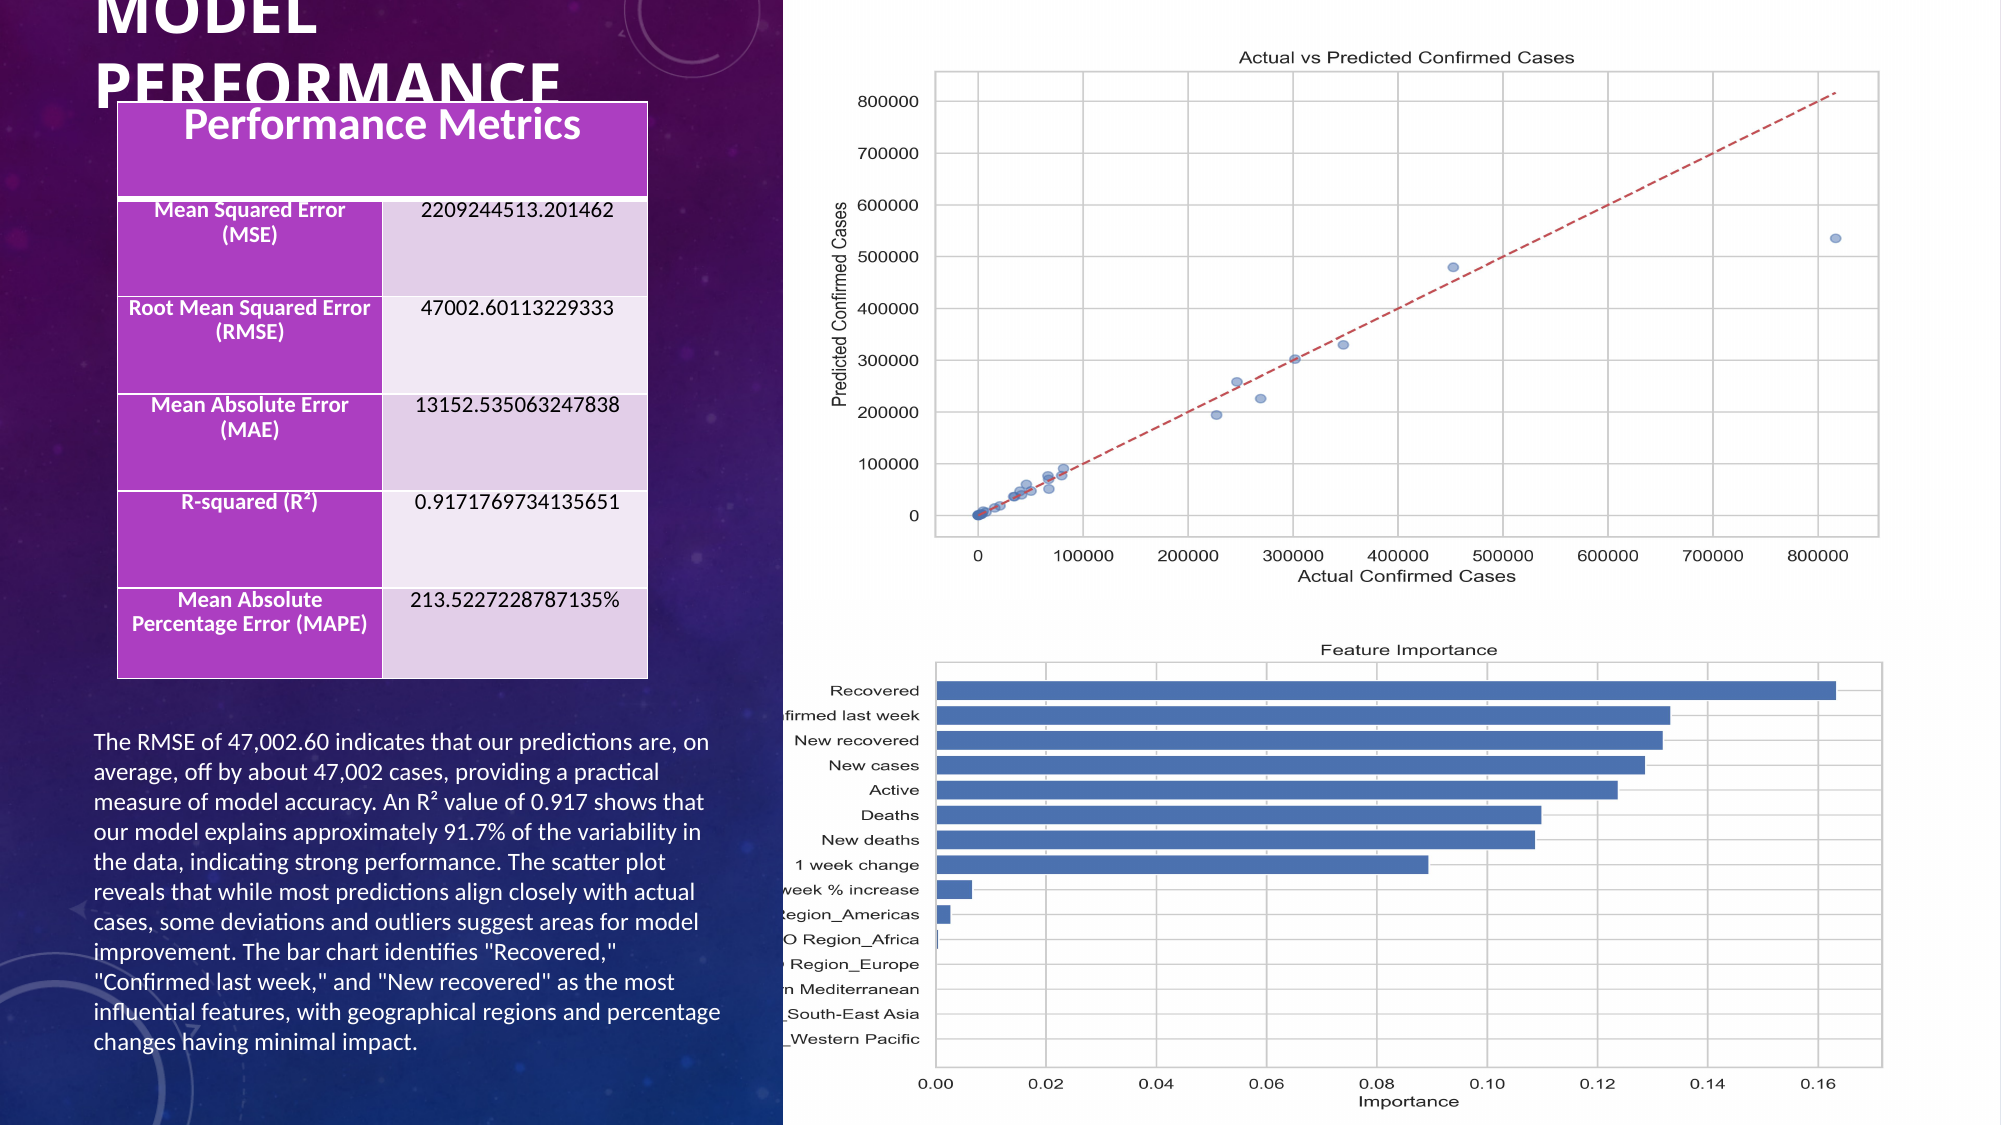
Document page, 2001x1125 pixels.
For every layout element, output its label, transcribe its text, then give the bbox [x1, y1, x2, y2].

table_cell 47002.60113229333 [383, 297, 647, 393]
text_box The RMSE of 47,002.60 indicates that our predictions are, on average, off by about 47,002 cases, providing a practical measure of model accuracy. An R² value of 0.917 shows that our model explains approximately 91.7% of the variability in the data, indicating strong performance. The scatter plot reveals that while most predictions align closely with actual cases, some deviations and outliers suggest areas for model improvement. The bar chart identifies "Recovered," "Confirmed last week," and "New recovered" as the most influential features, with geographical regions and percentage changes having minimal impact. [78, 688, 743, 1063]
table_cell Mean Absolute Percentage Error (MAPE) [118, 589, 382, 678]
picture [0, 0, 2001, 1125]
table_header Performance Metrics [118, 103, 647, 196]
table_cell 2209244513.201462 [383, 202, 647, 296]
table_cell Root Mean Squared Error (RMSE) [118, 297, 382, 393]
table_cell 213.5227228787135% [383, 589, 647, 678]
table_cell Mean Squared Error (MSE) [118, 202, 382, 296]
table_cell 0.9171769734135651 [383, 492, 647, 587]
title Model Performance [78, 27, 743, 64]
table_cell Mean Absolute Error (MAE) [118, 395, 382, 490]
table_cell 13152.535063247838 [383, 395, 647, 490]
table_cell R-squared (R²) [118, 492, 382, 587]
